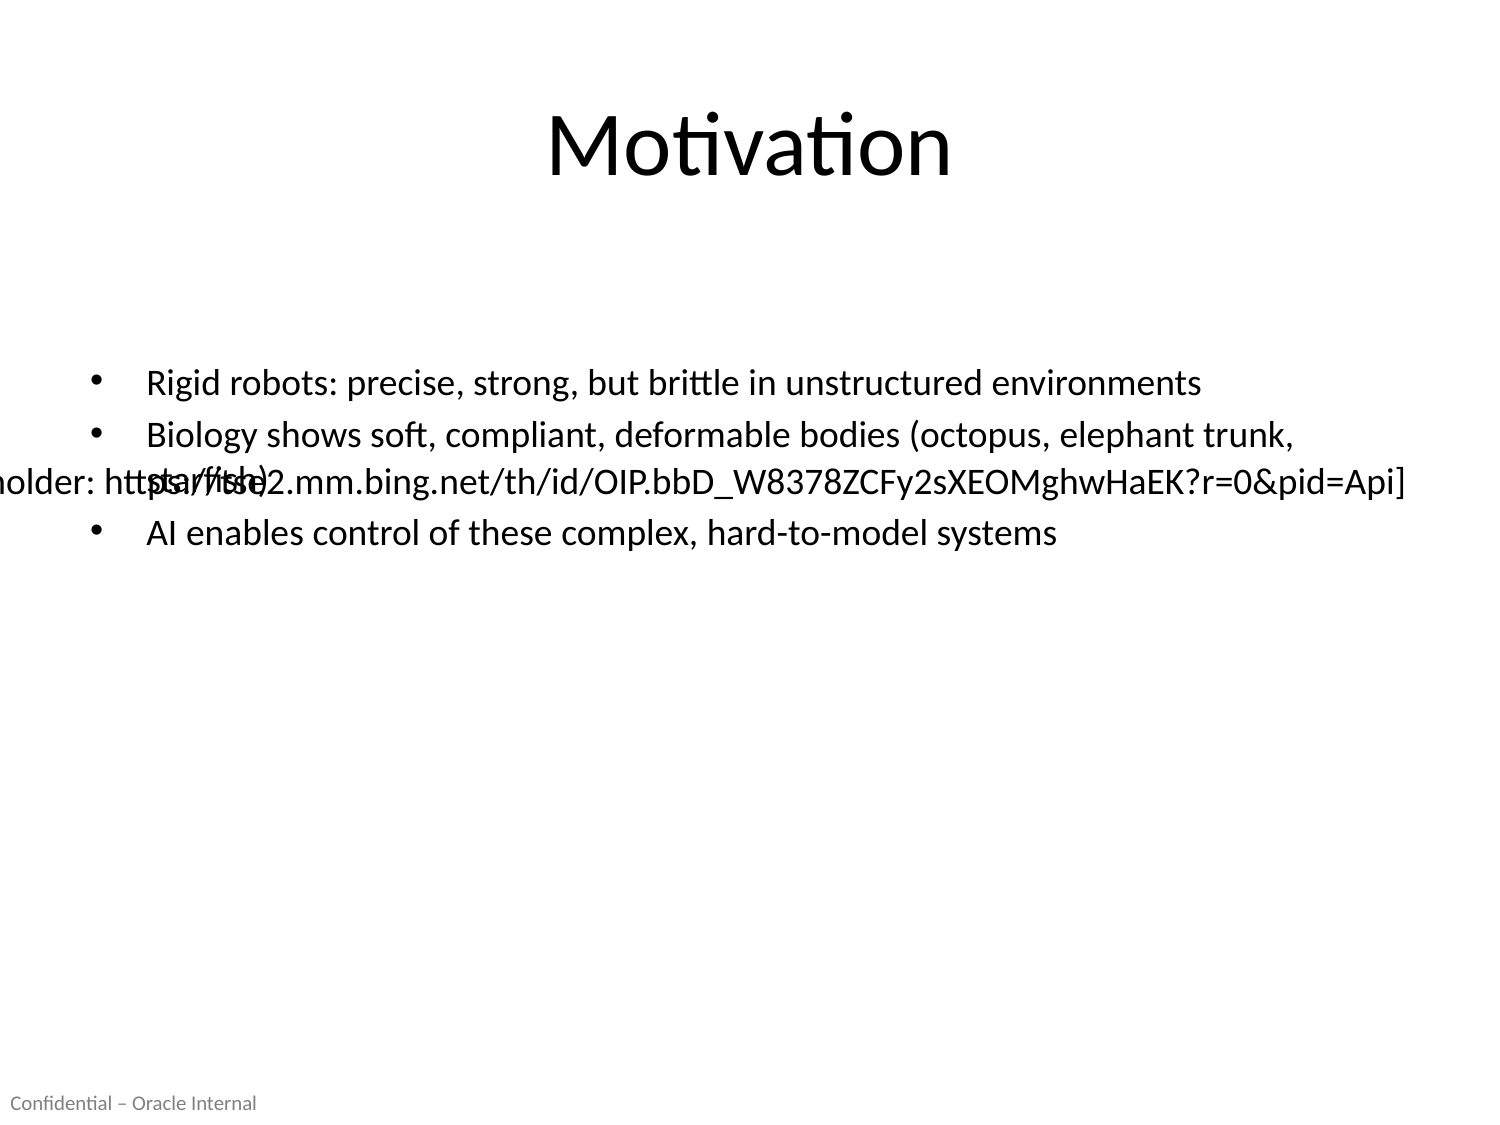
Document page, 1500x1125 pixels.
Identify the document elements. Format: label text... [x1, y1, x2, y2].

list Rigid robots: precise, strong, but brittle in unstructured environments Biology shows soft, compliant, deformable bodies (octopus, elephant trunk, starfish) AI enables control of these complex, hard-to-model systems [75, 262, 1425, 1005]
text_box [Image placeholder: https://tse2.mm.bing.net/th/id/OIP.bbD_W8378ZCFy2sXEOMghwHaEK?r=0&pid=Api] [0, 449, 1423, 510]
title Motivation [75, 45, 1425, 233]
